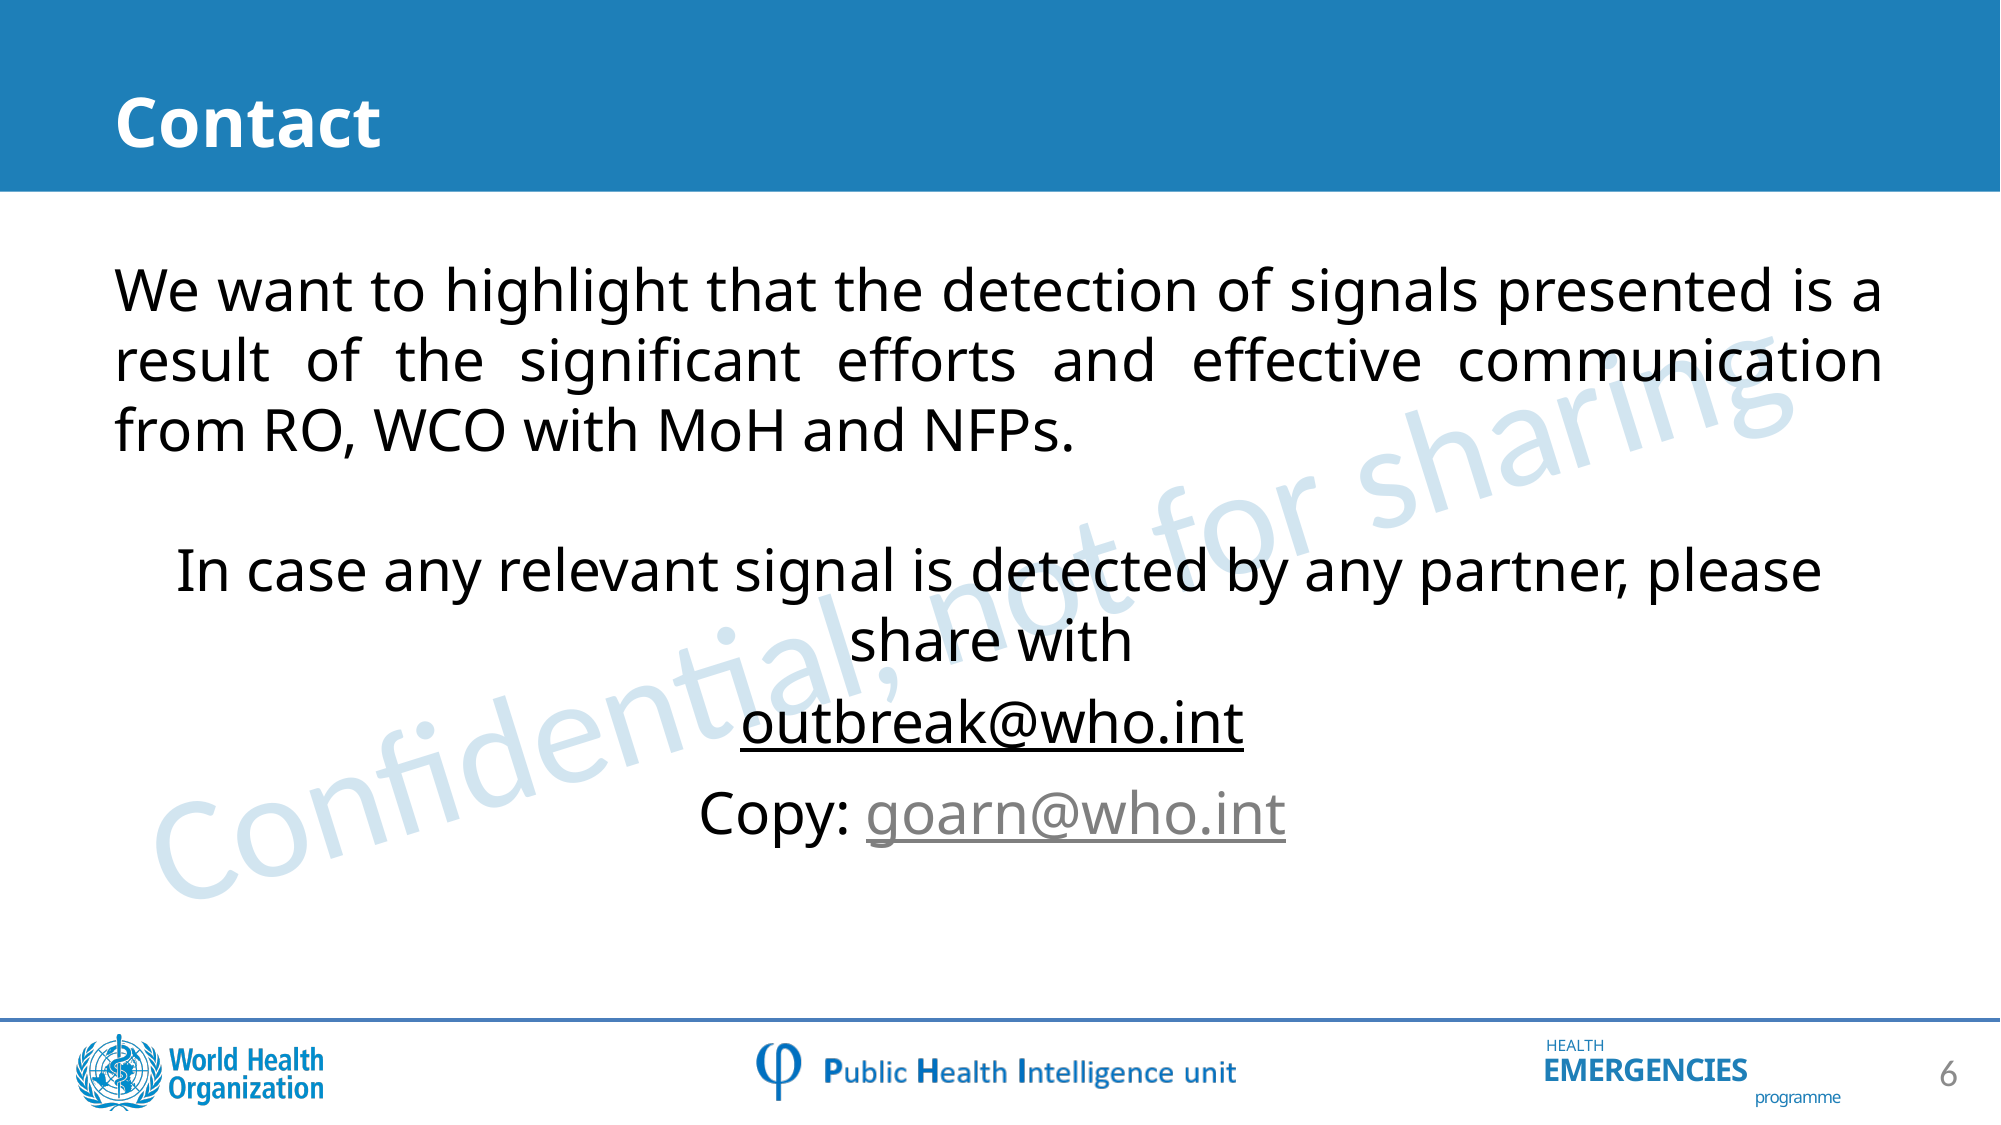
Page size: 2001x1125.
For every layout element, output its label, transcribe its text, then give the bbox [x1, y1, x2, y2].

list In case any relevant signal is detected by any partner, please share with outbreak@who.int Copy: goarn@who.int [99, 525, 1900, 717]
title Contact [99, 26, 1900, 215]
slide_number 6 [1506, 1041, 1974, 1102]
picture [121, 1049, 126, 1057]
picture [121, 1034, 323, 1111]
picture [748, 1039, 1250, 1106]
text_box We want to highlight that the detection of signals presented is a result of the significant efforts and effective communication from RO, WCO with MoH and NFPs. [99, 245, 1900, 437]
picture [76, 1081, 125, 1111]
picture [76, 1034, 139, 1103]
